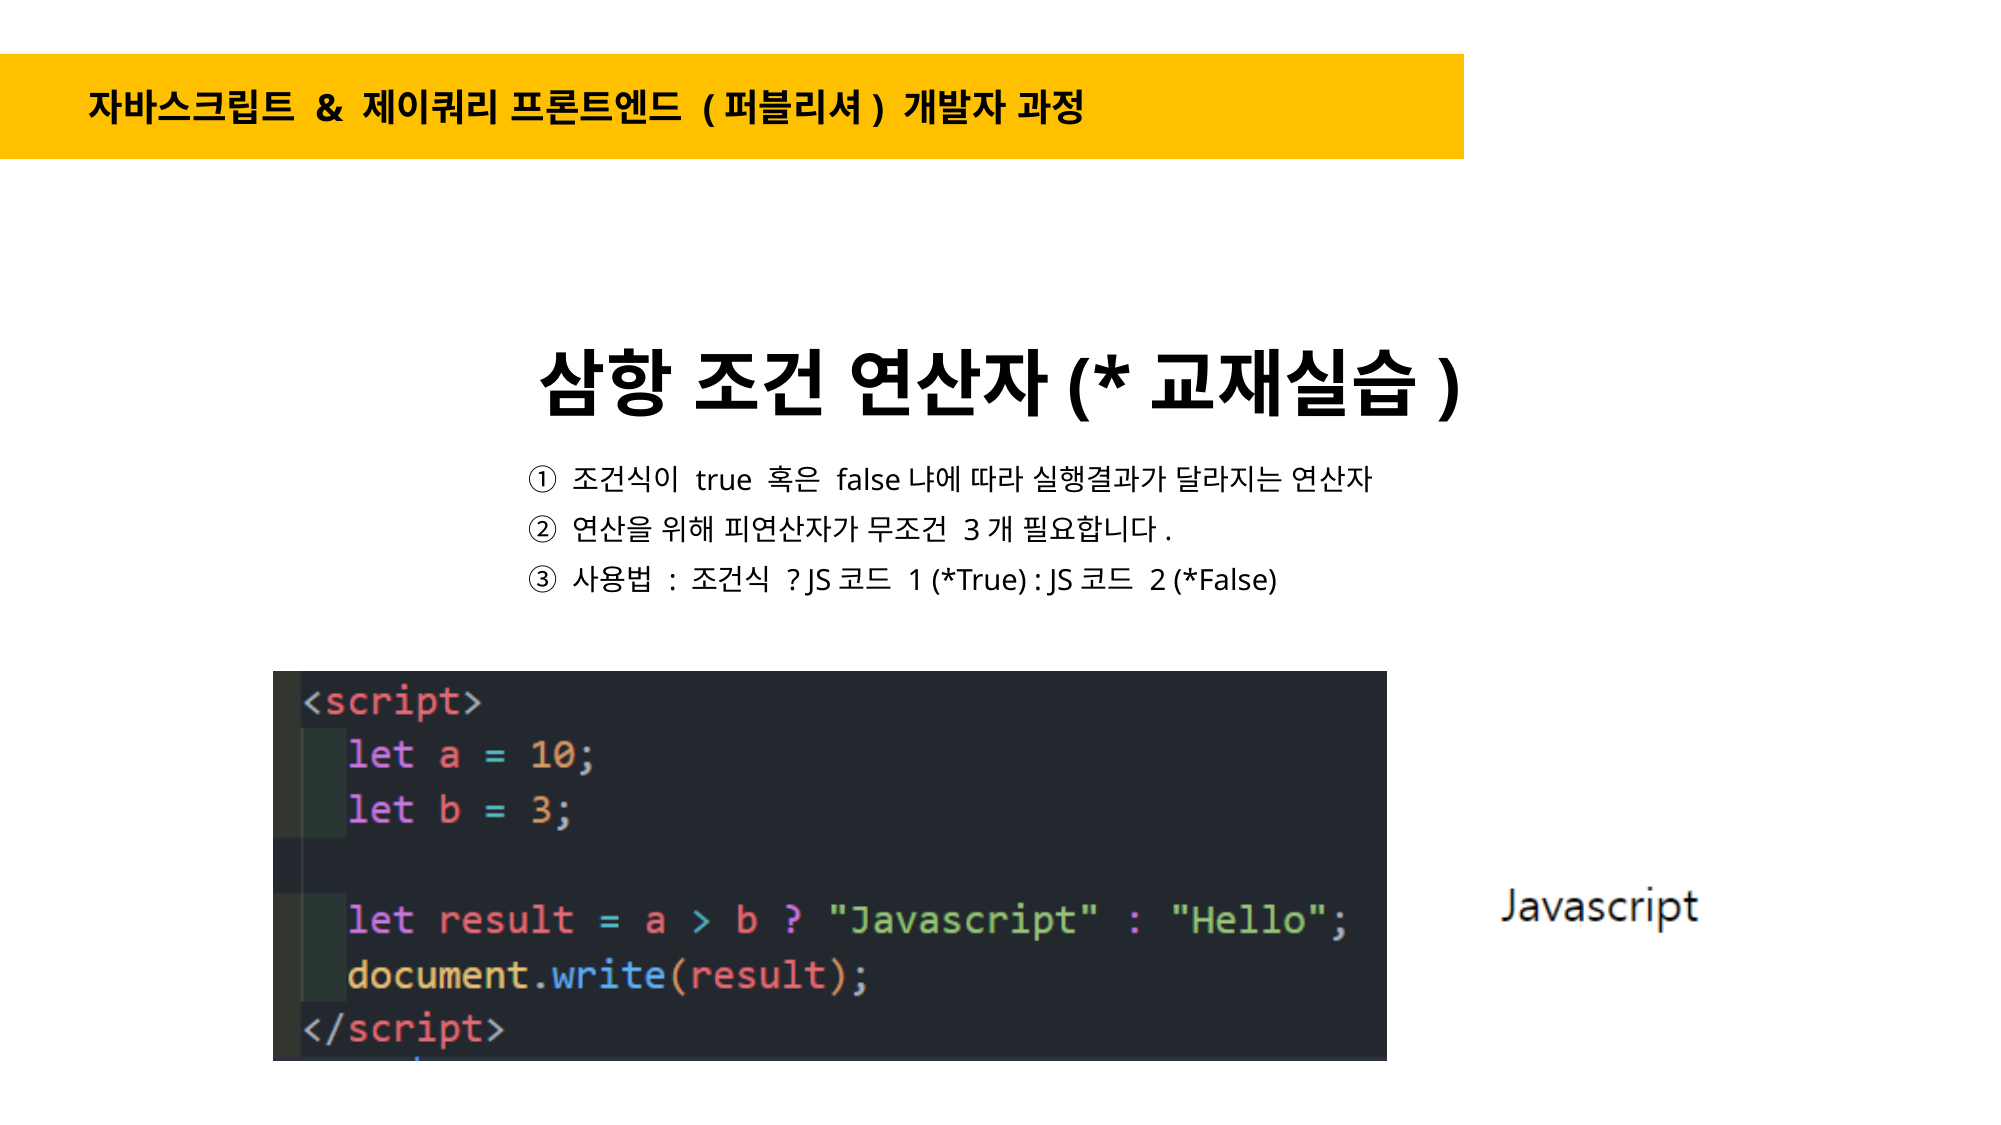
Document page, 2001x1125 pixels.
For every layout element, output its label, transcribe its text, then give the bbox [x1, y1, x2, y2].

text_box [0, 53, 1464, 160]
text_box ① 조건식이 true 혹은 false냐에 따라 실행결과가 달라지는 연산자 [513, 453, 1487, 504]
text_box ③ 사용법 : 조건식 ? JS코드 1 (*True) : JS코드 2 (*False) [513, 554, 1331, 604]
text_box 삼항 조건 연산자(*교재실습) [185, 330, 1814, 433]
text_box ② 연산을 위해 피연산자가 무조건 3개 필요합니다. [513, 503, 1331, 554]
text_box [273, 671, 1727, 1061]
